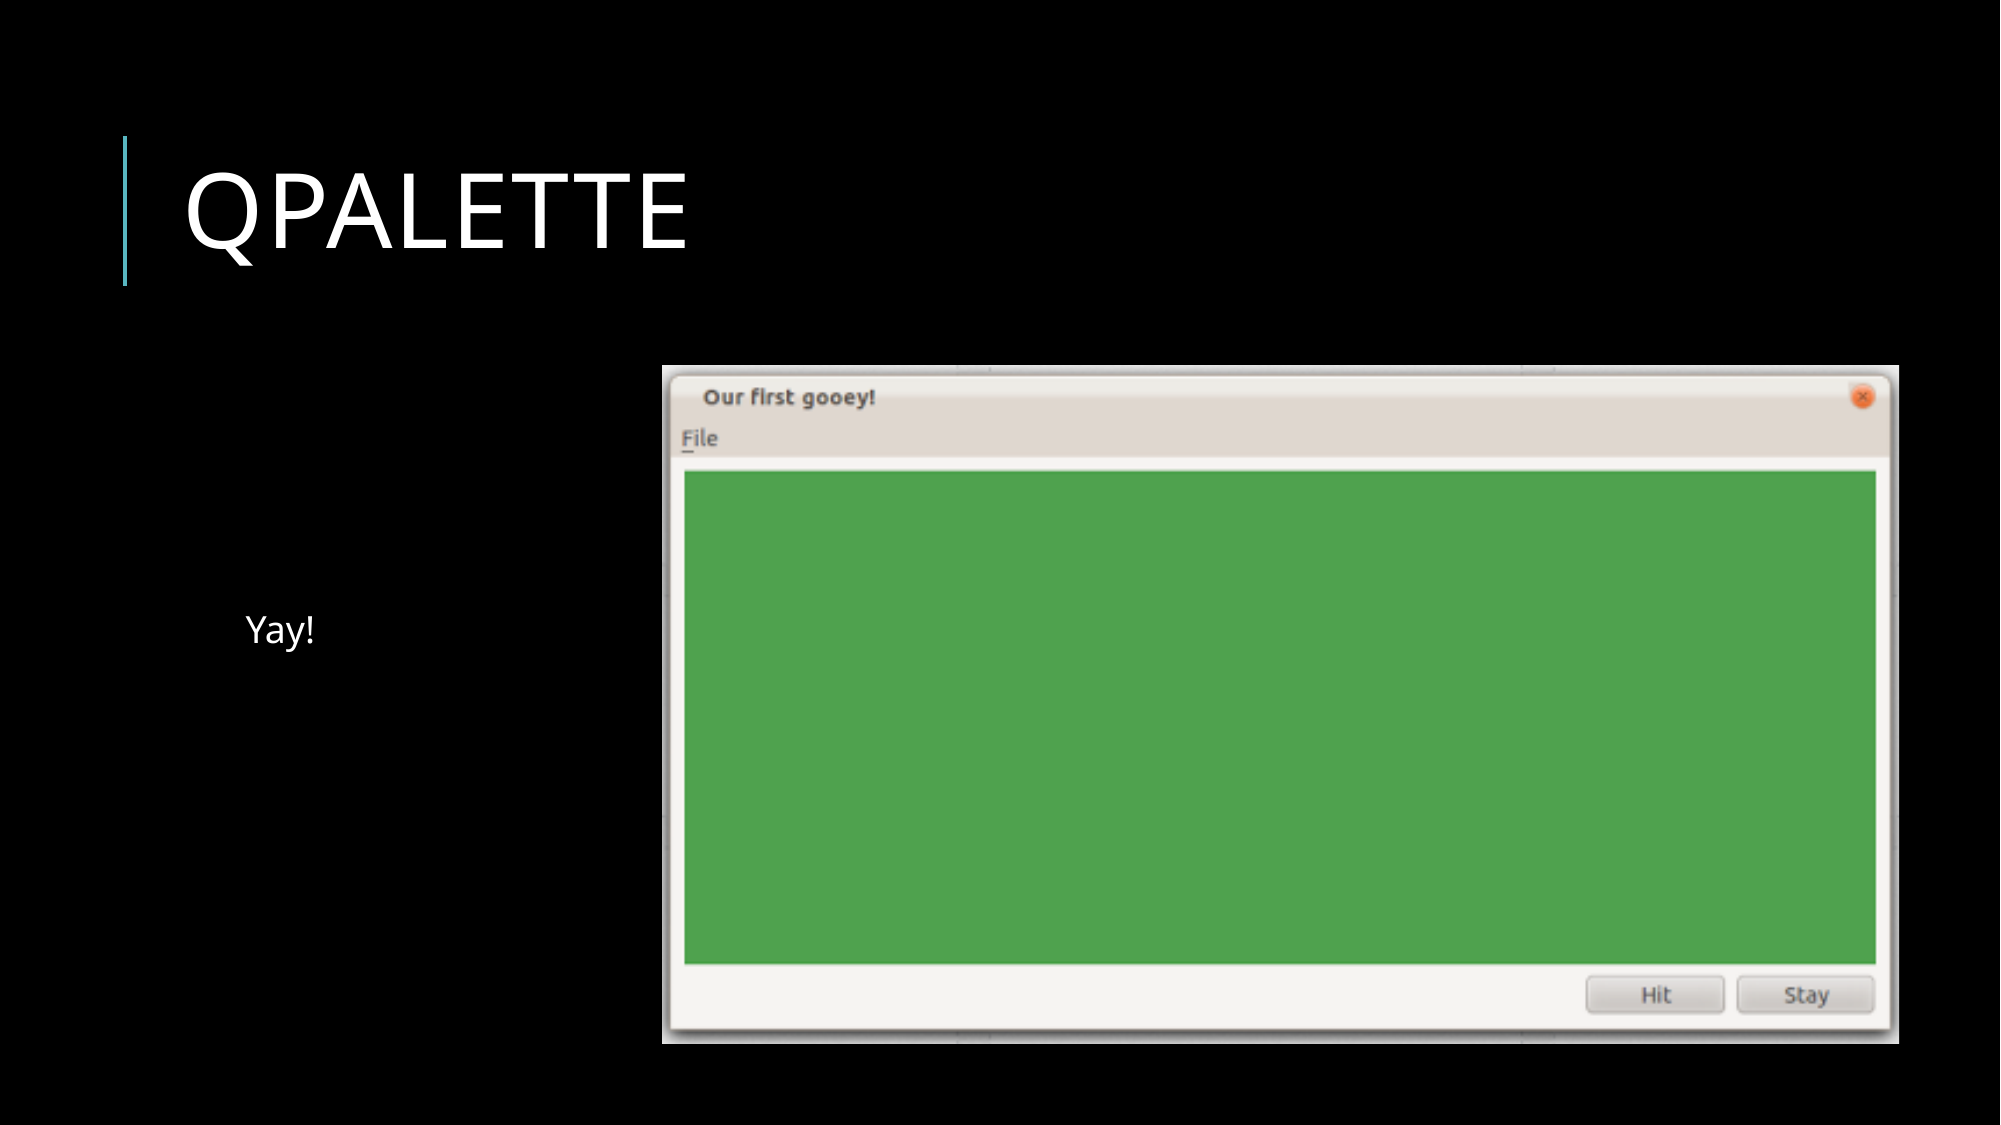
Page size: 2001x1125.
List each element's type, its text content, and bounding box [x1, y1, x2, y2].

title QPalette [168, 96, 1763, 342]
picture [661, 365, 1900, 1044]
text_box Yay! [230, 598, 330, 659]
